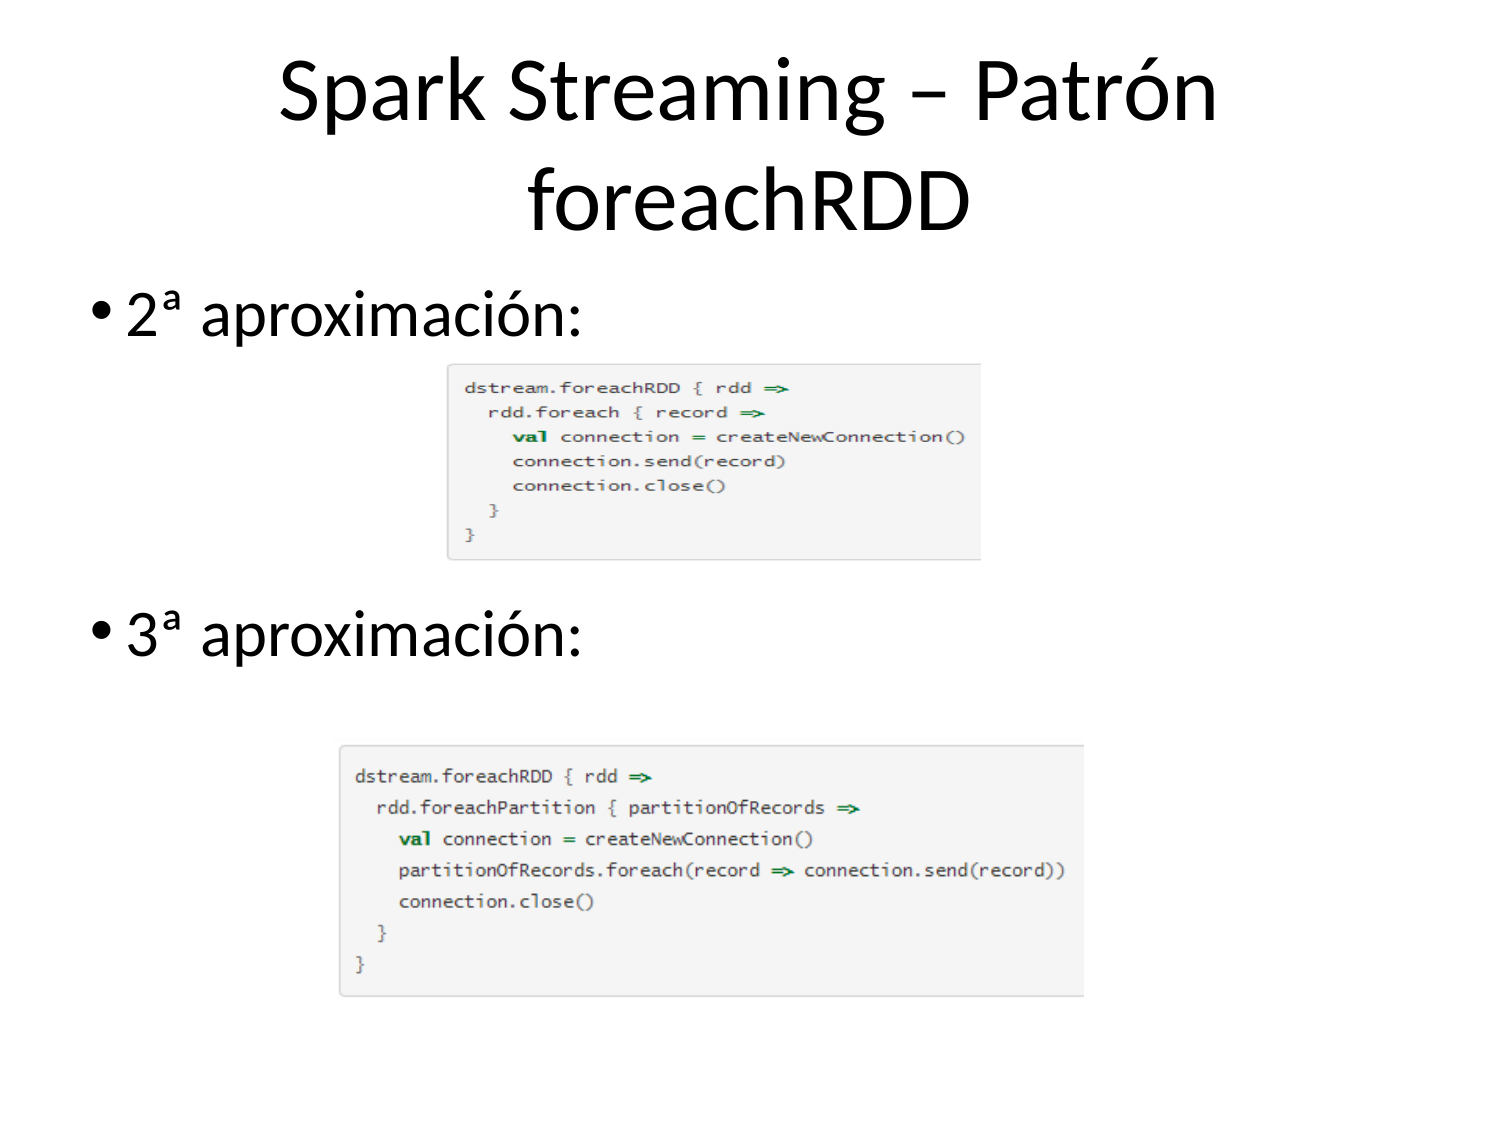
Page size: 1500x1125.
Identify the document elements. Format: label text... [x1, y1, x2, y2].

text_box 2ª aproximación: 3ª aproximación: [74, 262, 1425, 1005]
picture [436, 354, 981, 569]
text_box Spark Streaming – Patrón foreachRDD [74, 45, 1425, 233]
picture [333, 739, 1084, 1006]
